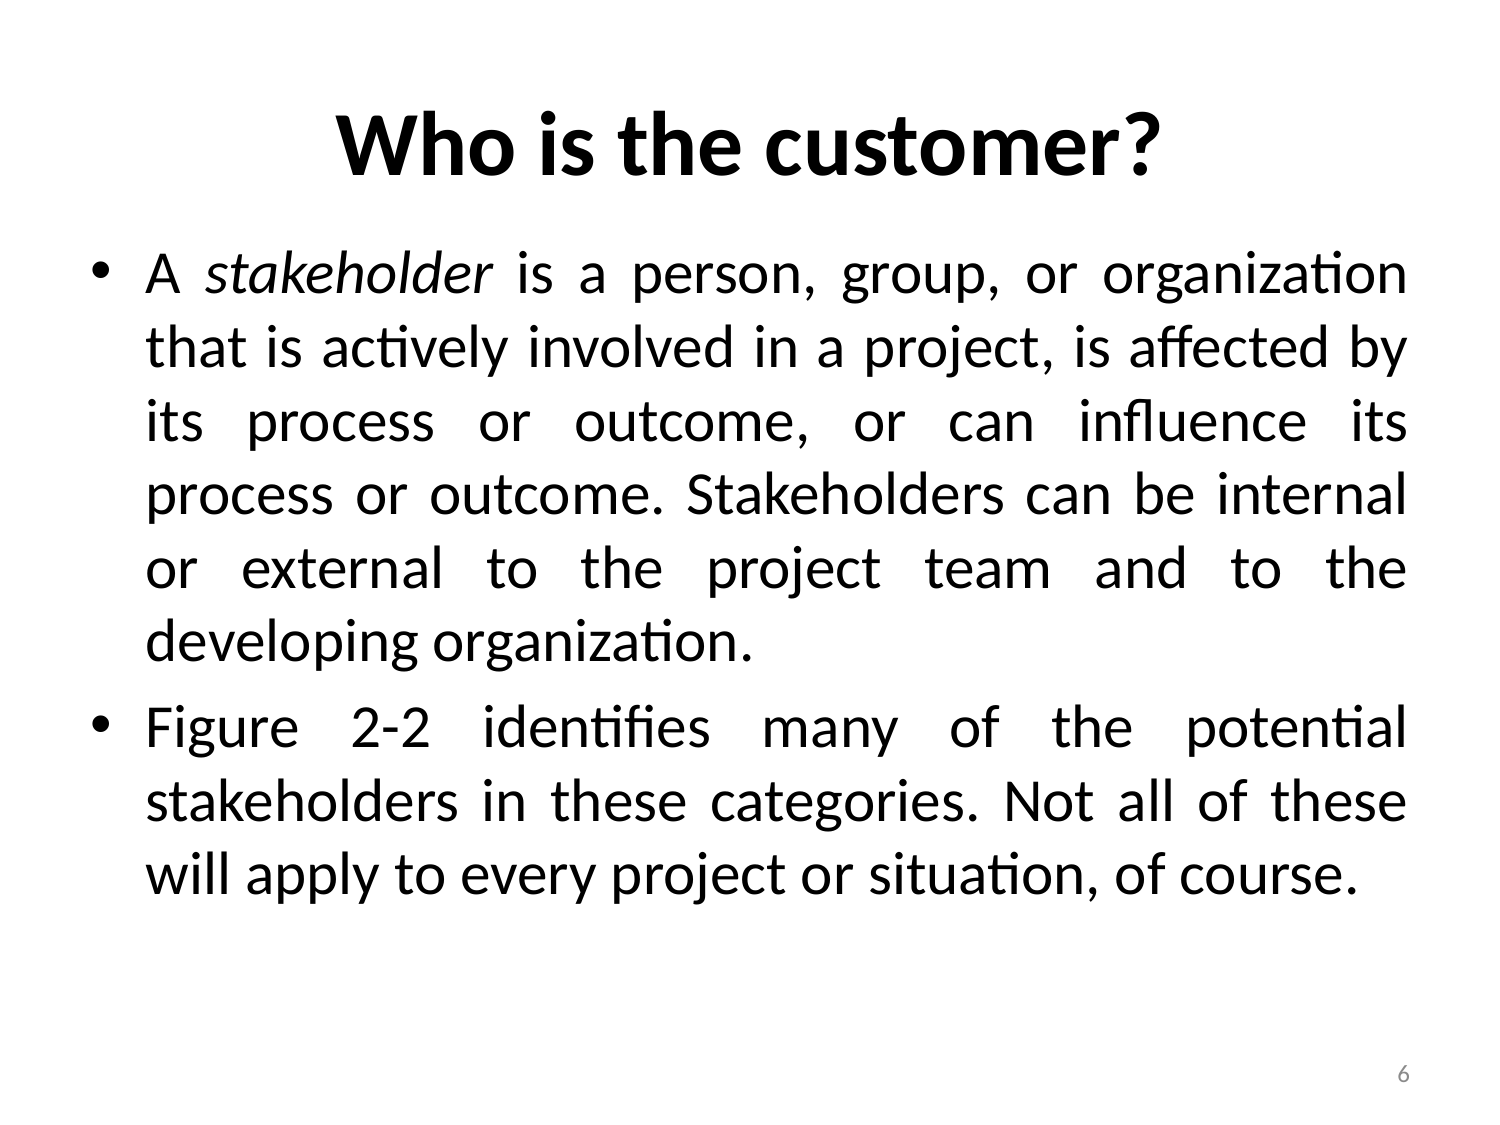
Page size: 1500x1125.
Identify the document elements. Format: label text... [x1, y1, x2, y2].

title Who is the customer? [75, 45, 1425, 224]
slide_number 6 [1074, 1042, 1425, 1103]
list A stakeholder is a person, group, or organization that is actively involved in a project, is affected by its process or outcome, or can influence its process or outcome. Stakeholders can be internal or external to the project team and to the developing organization. Figure 2-2 identifies many of the potential stakeholders in these categories. Not all of these will apply to every project or situation, of course. [75, 224, 1425, 1005]
